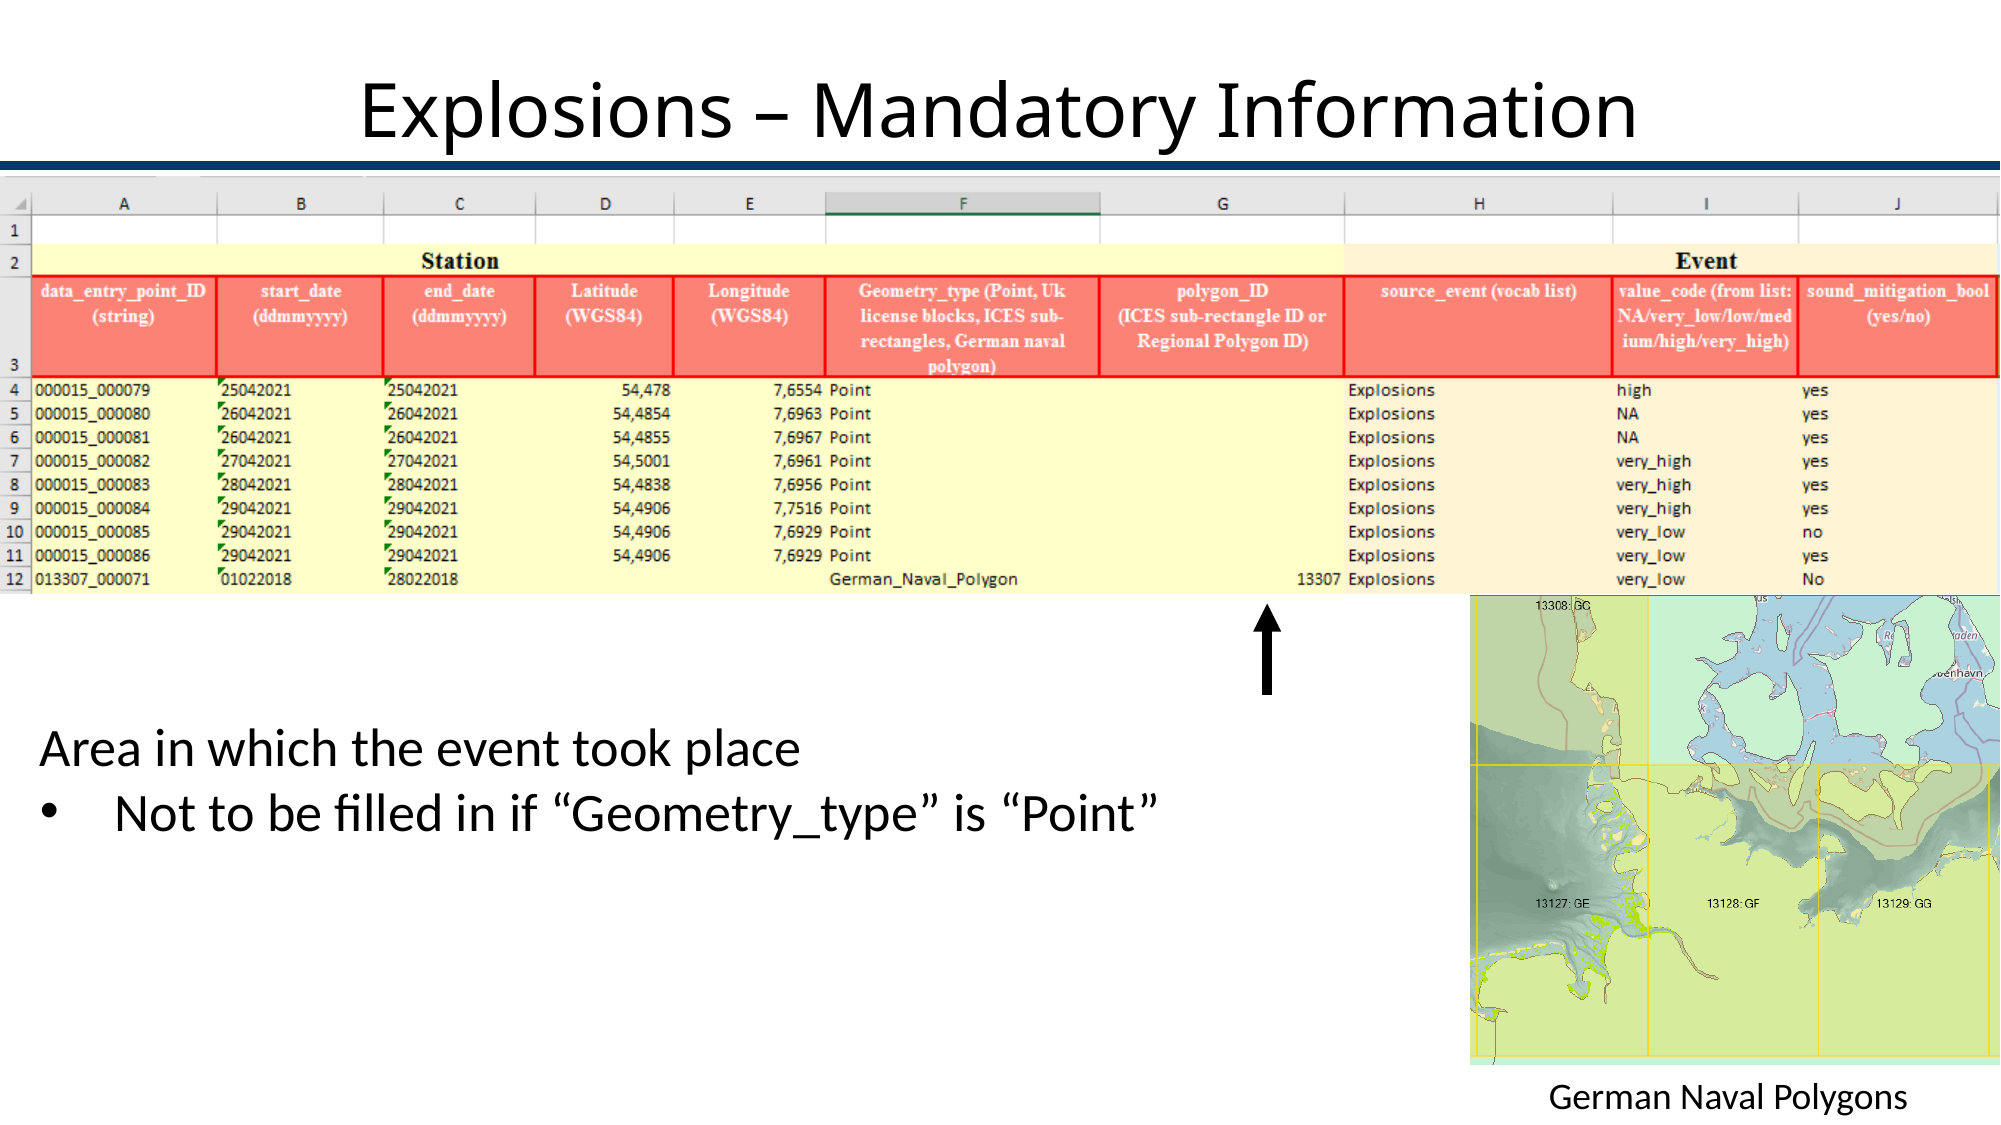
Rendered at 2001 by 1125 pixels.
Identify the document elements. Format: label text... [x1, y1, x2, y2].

picture [0, 176, 2000, 1065]
text_box Explosions – Mandatory Information [0, 0, 2000, 161]
picture [0, 161, 2000, 170]
text_box German Naval Polygons [1533, 1065, 1944, 1125]
text_box Area in which the event took place Not to be filled in if “Geometry_type” is “Point” [25, 704, 1196, 850]
